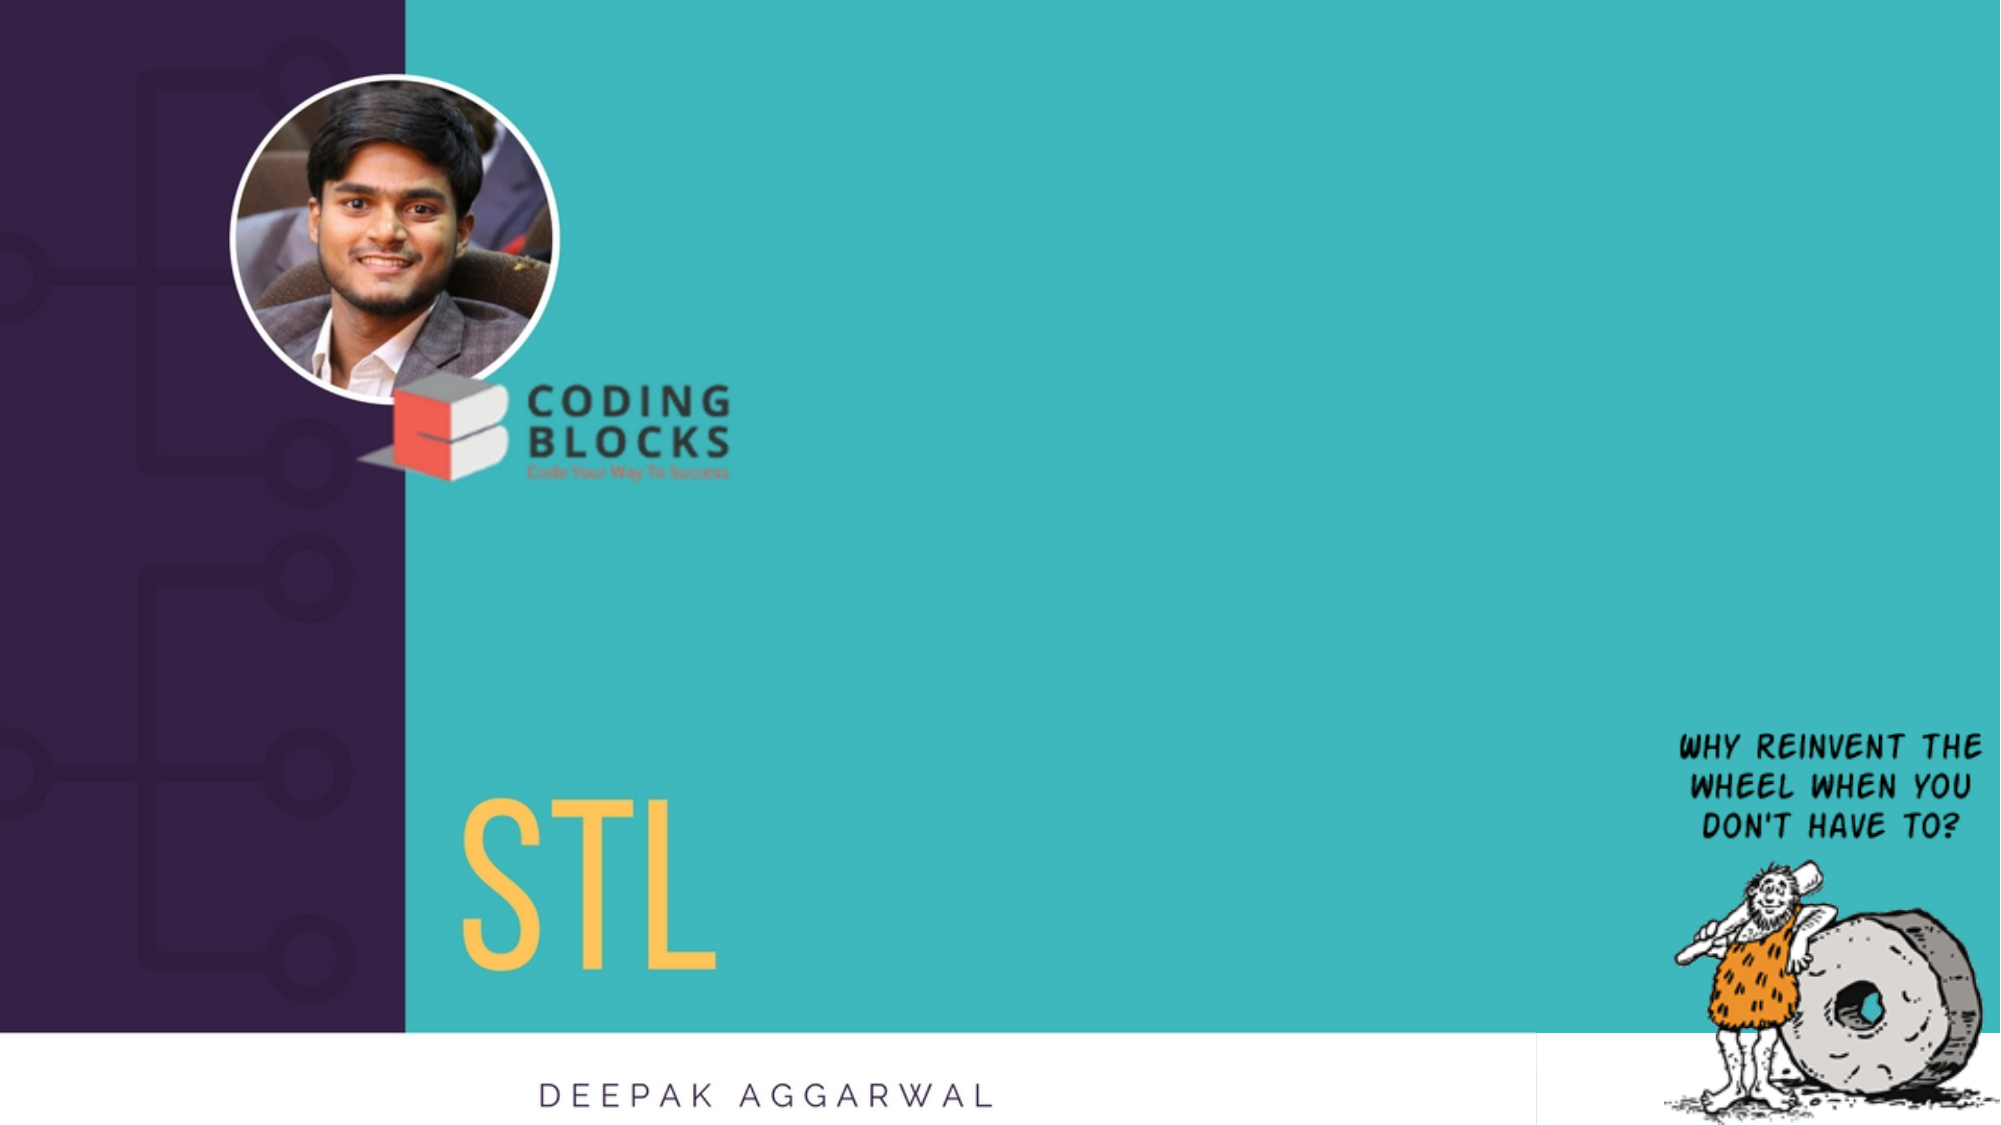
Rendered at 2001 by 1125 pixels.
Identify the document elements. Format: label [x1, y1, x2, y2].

picture [0, 0, 1537, 1125]
picture [1664, 733, 2000, 1125]
text_box [1537, 0, 2000, 1125]
